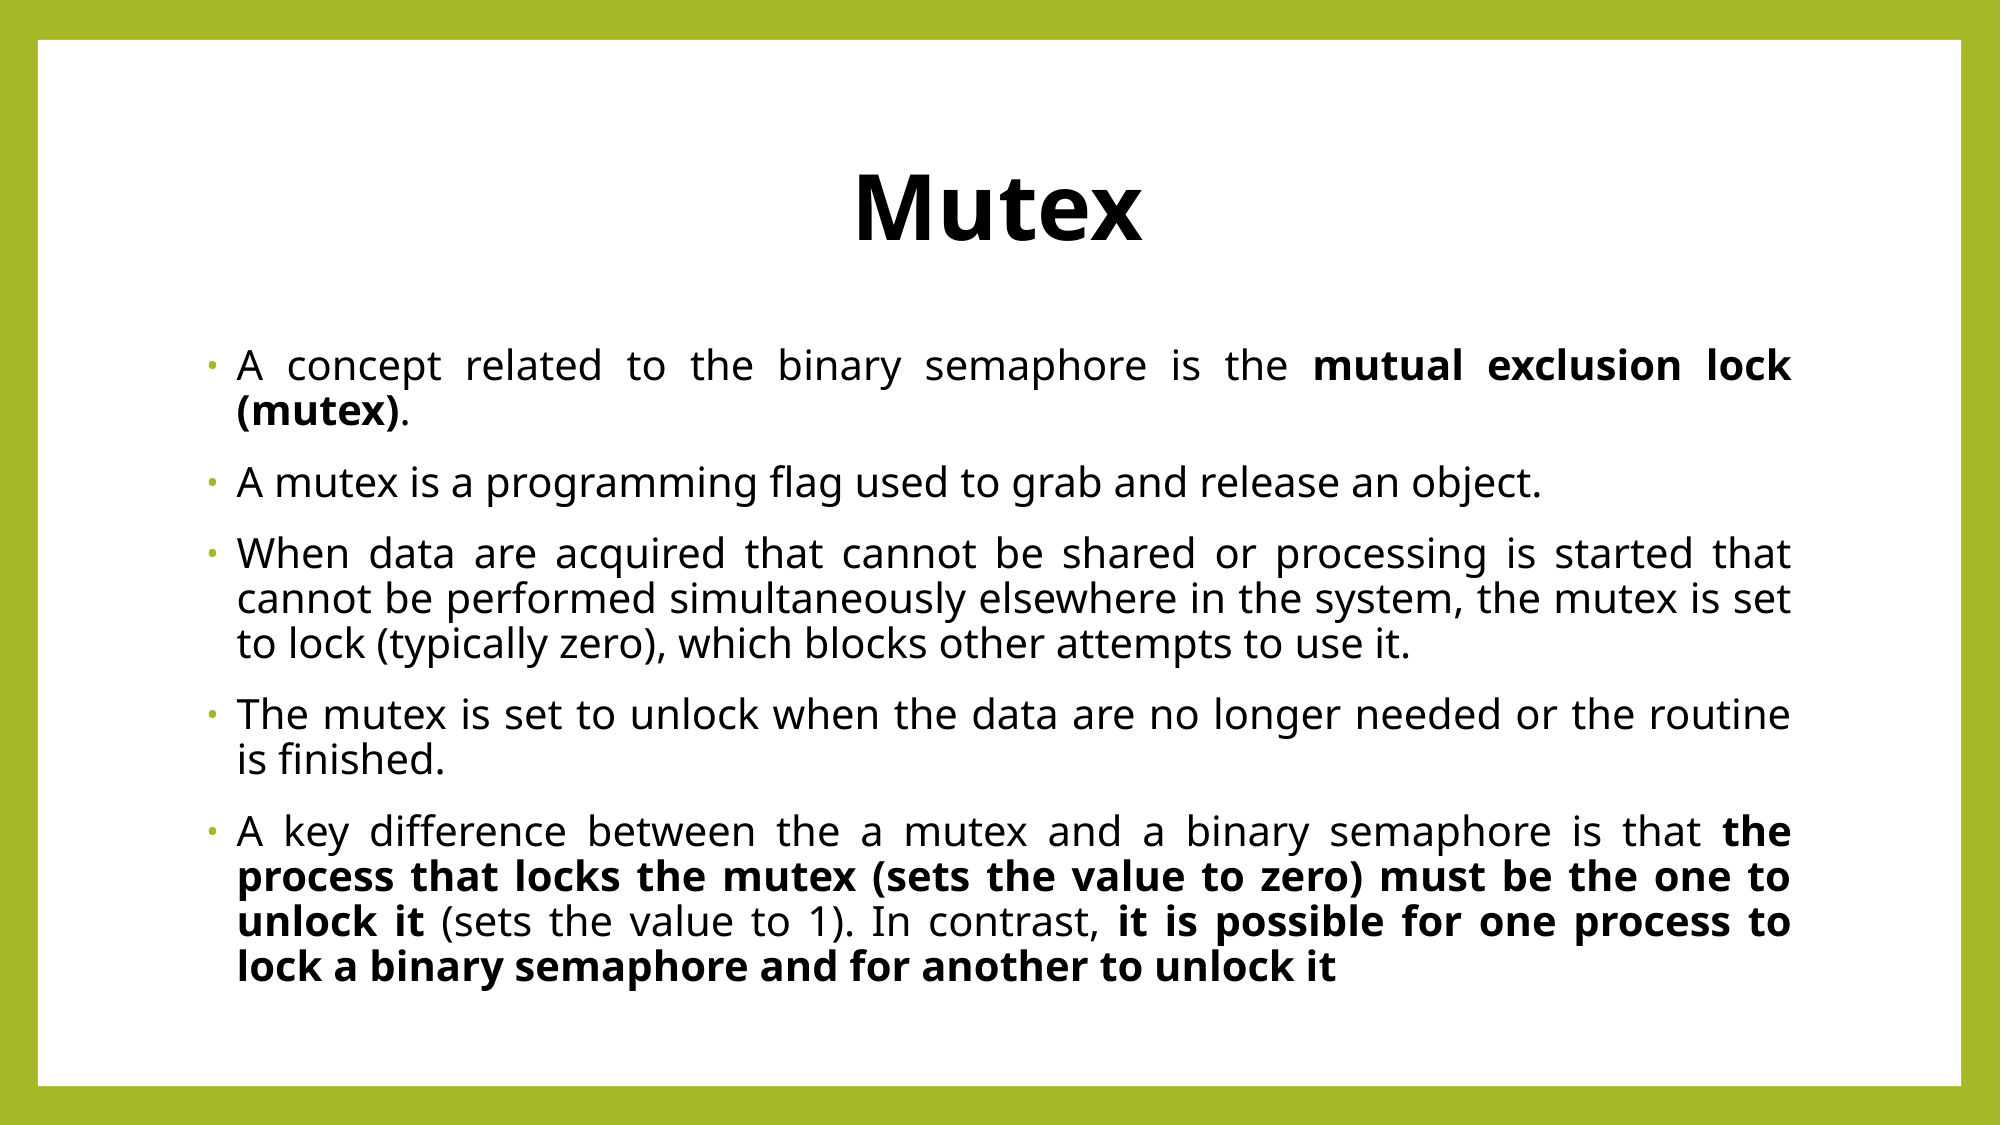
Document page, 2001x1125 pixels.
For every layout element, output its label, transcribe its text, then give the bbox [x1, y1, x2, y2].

list A concept related to the binary semaphore is the mutual exclusion lock (mutex). A mutex is a programming flag used to grab and release an object. When data are acquired that cannot be shared or processing is started that cannot be performed simultaneously elsewhere in the system, the mutex is set to lock (typically zero), which blocks other attempts to use it. The mutex is set to unlock when the data are no longer needed or the routine is finished. A key difference between the a mutex and a binary semaphore is that the process that locks the mutex (sets the value to zero) must be the one to unlock it (sets the value to 1). In contrast, it is possible for one process to lock a binary semaphore and for another to unlock it [187, 337, 1808, 1000]
title Mutex [187, 99, 1808, 323]
